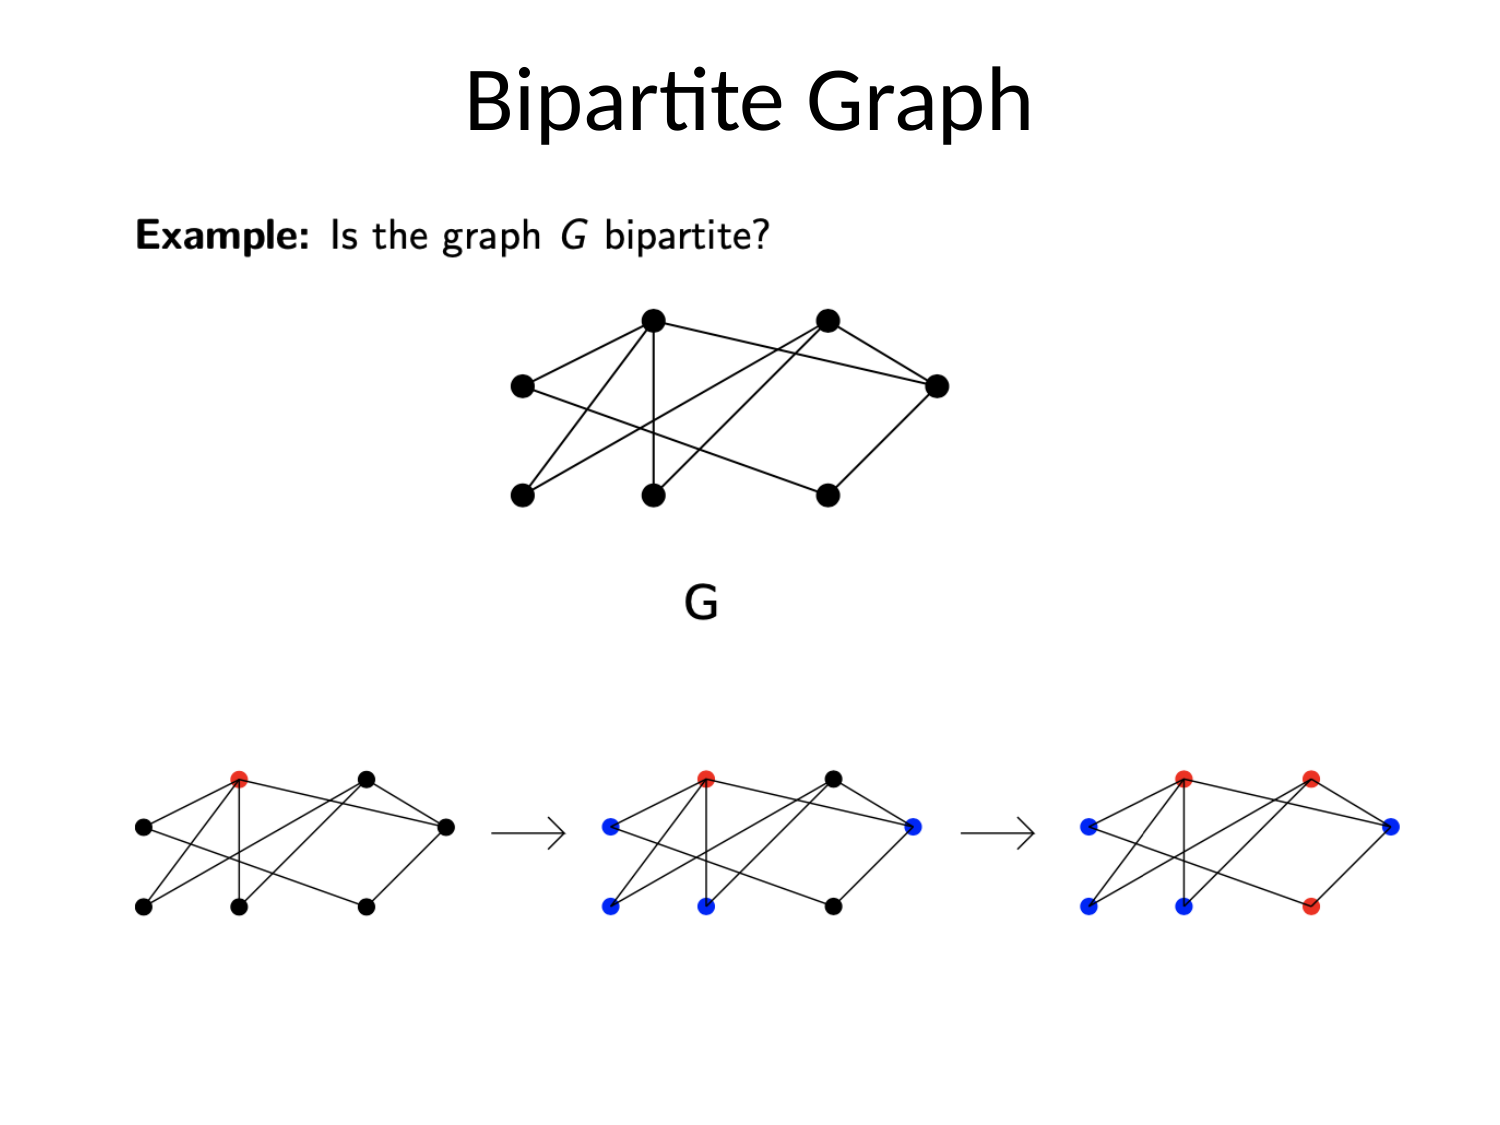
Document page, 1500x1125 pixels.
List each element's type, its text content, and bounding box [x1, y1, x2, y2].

picture [74, 181, 1415, 995]
title Bipartite Graph [0, 0, 1500, 188]
